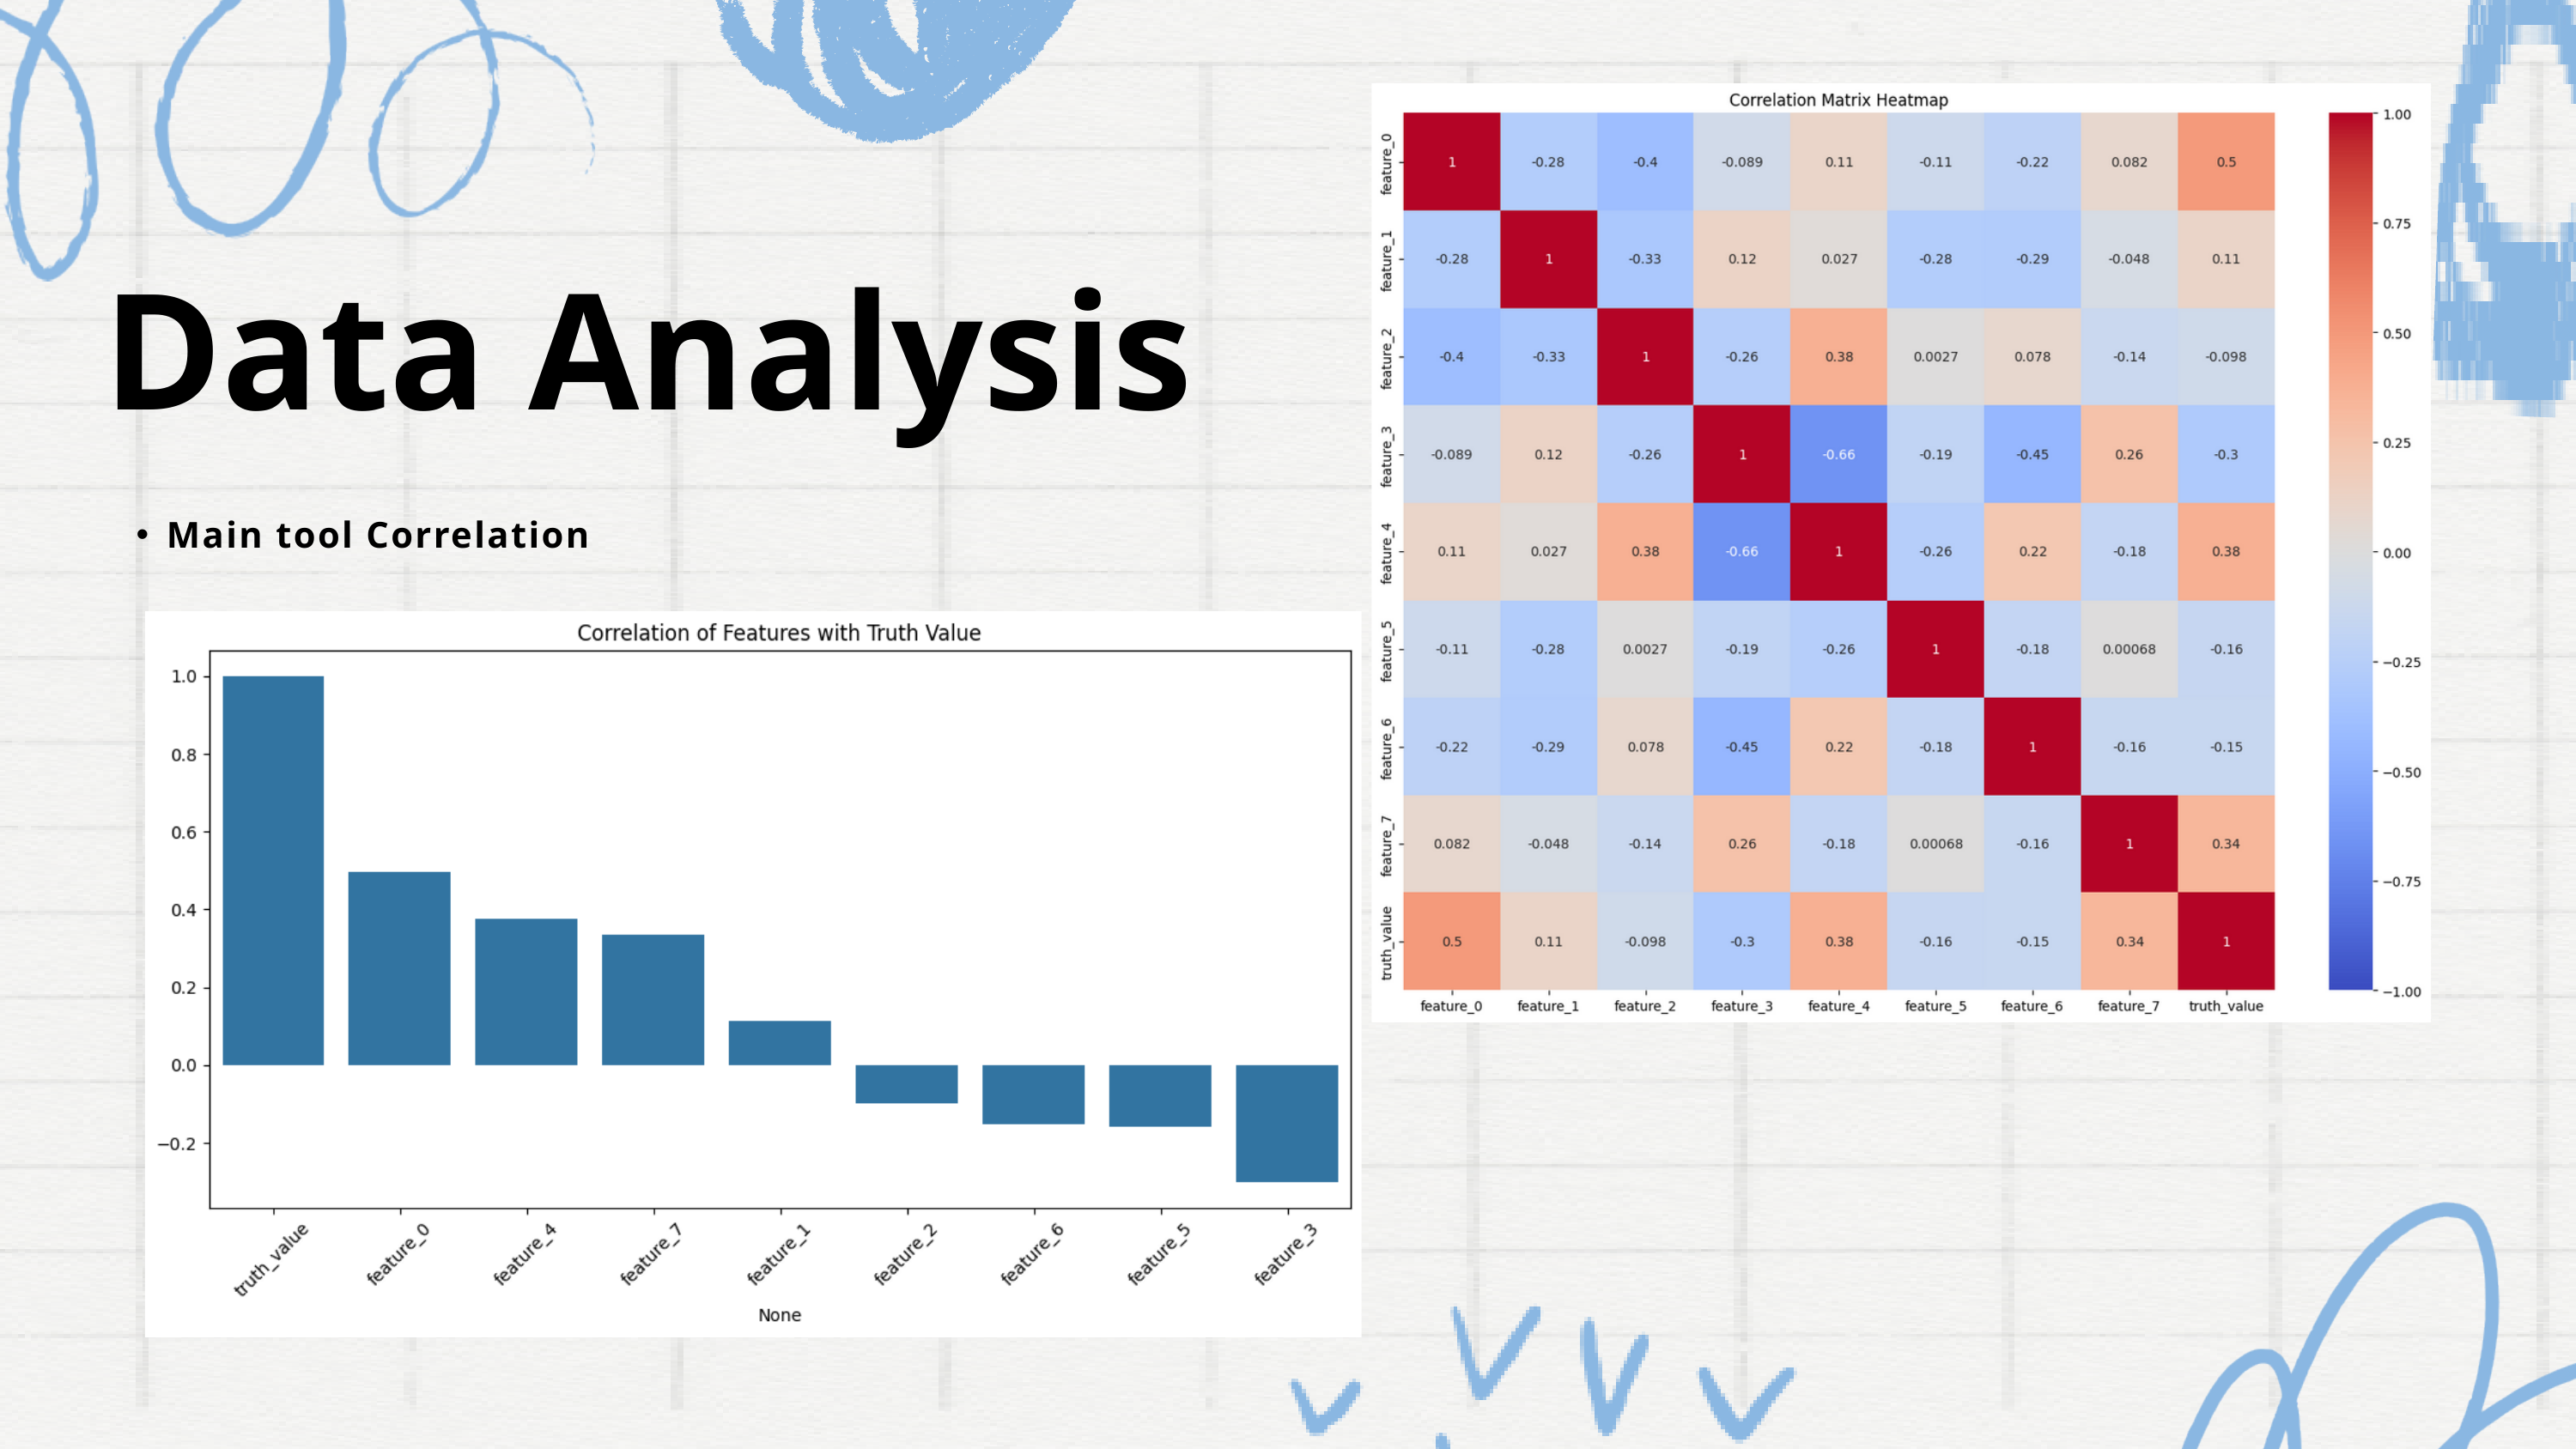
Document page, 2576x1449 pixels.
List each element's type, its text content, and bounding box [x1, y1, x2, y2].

text_box [704, 0, 1113, 145]
text_box [1287, 1303, 1862, 1449]
text_box [2162, 1202, 2576, 1449]
text_box Data Analysis [103, 286, 1209, 443]
text_box [144, 611, 1362, 1337]
text_box [0, 0, 596, 282]
text_box [1371, 83, 2432, 1022]
text_box [2432, 0, 2576, 419]
text_box [0, 0, 2576, 1449]
text_box Main tool Correlation [106, 506, 596, 555]
